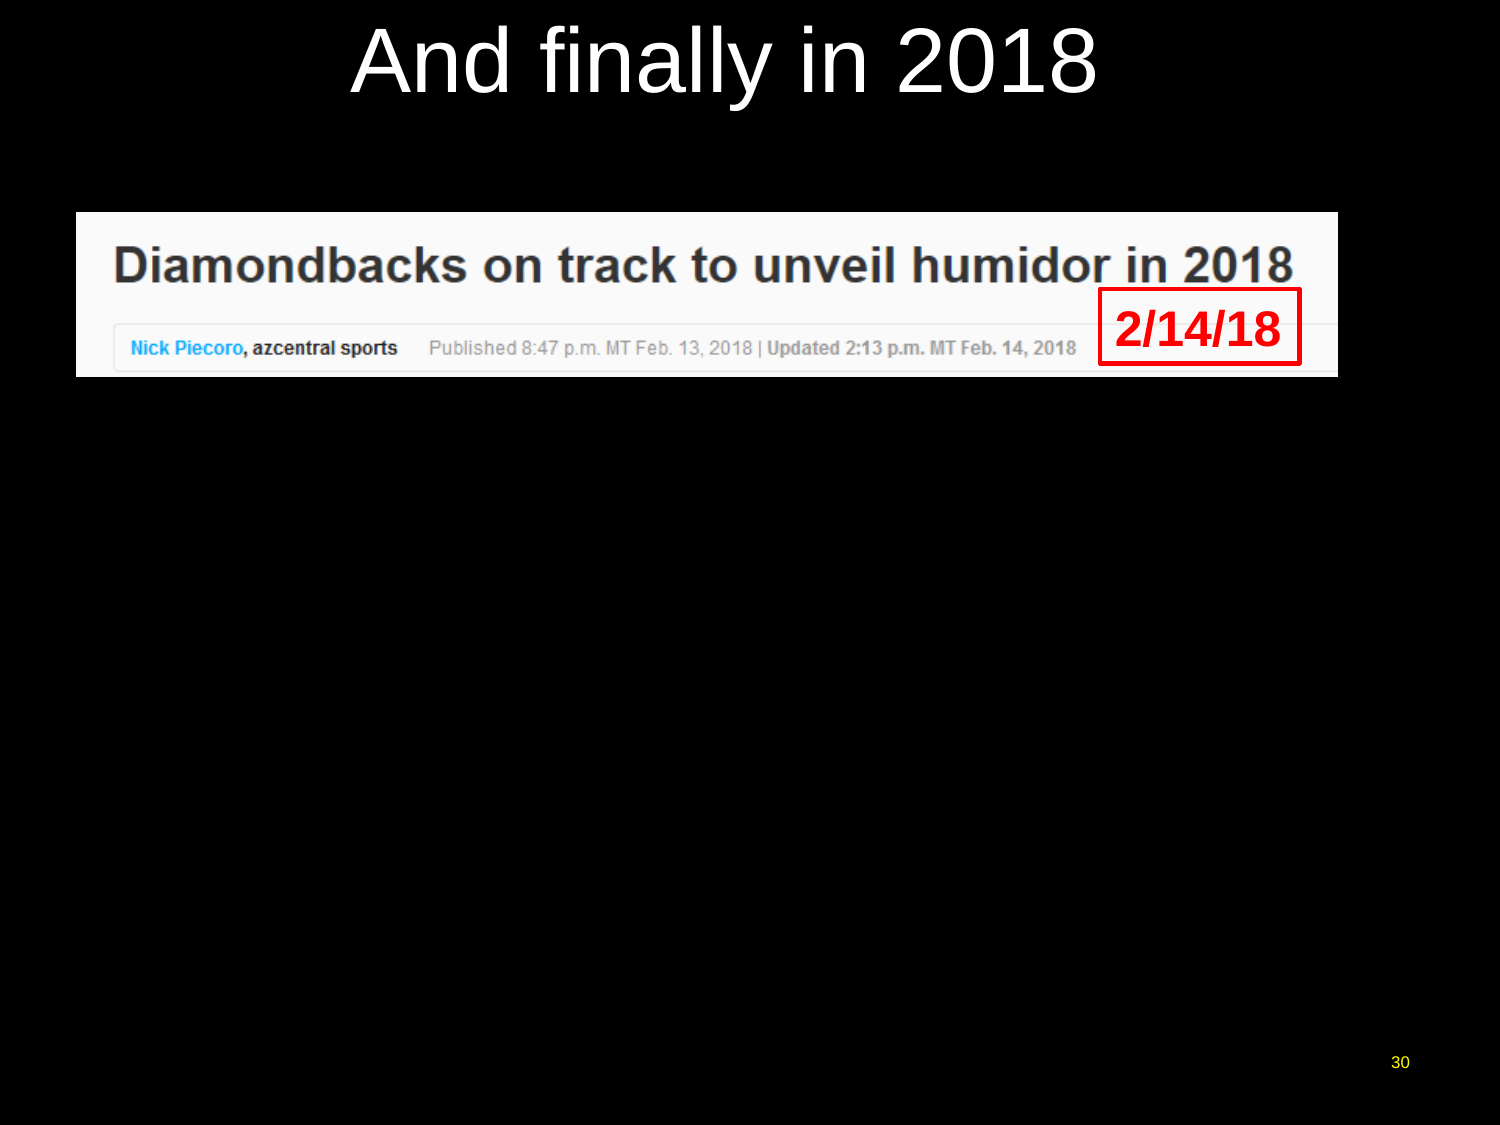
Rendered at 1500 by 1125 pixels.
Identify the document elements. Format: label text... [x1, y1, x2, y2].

title And finally in 2018 [76, 0, 1375, 126]
picture [76, 212, 1338, 377]
slide_number 30 [1074, 1024, 1425, 1103]
